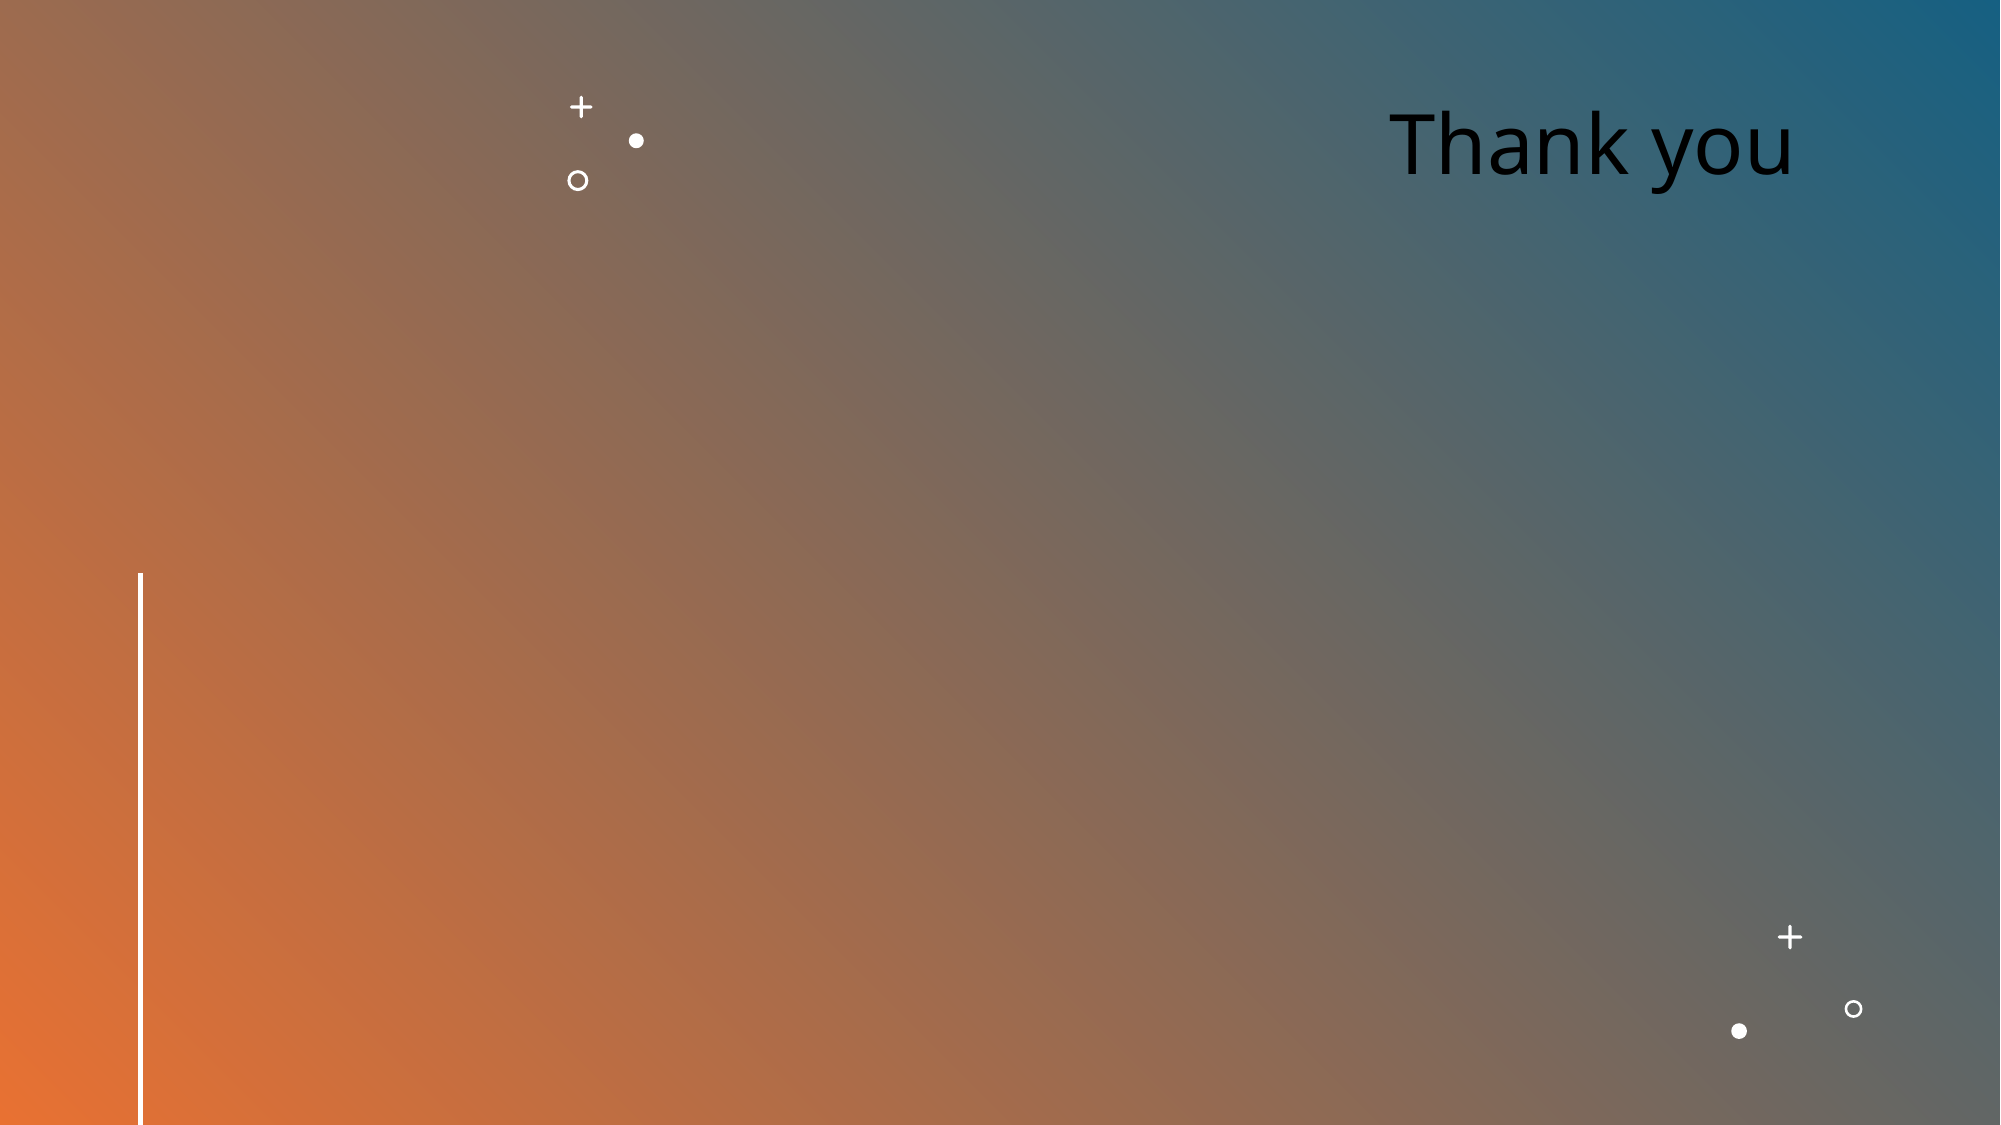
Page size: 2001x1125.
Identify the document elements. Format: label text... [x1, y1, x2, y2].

text_box [569, 95, 593, 119]
text_box [1844, 1000, 1863, 1018]
text_box [0, 0, 2000, 1125]
text_box [628, 133, 636, 149]
text_box [1777, 924, 1803, 950]
title Thank you [636, 95, 1812, 779]
text_box [567, 170, 589, 192]
text_box [1731, 1023, 1747, 1039]
